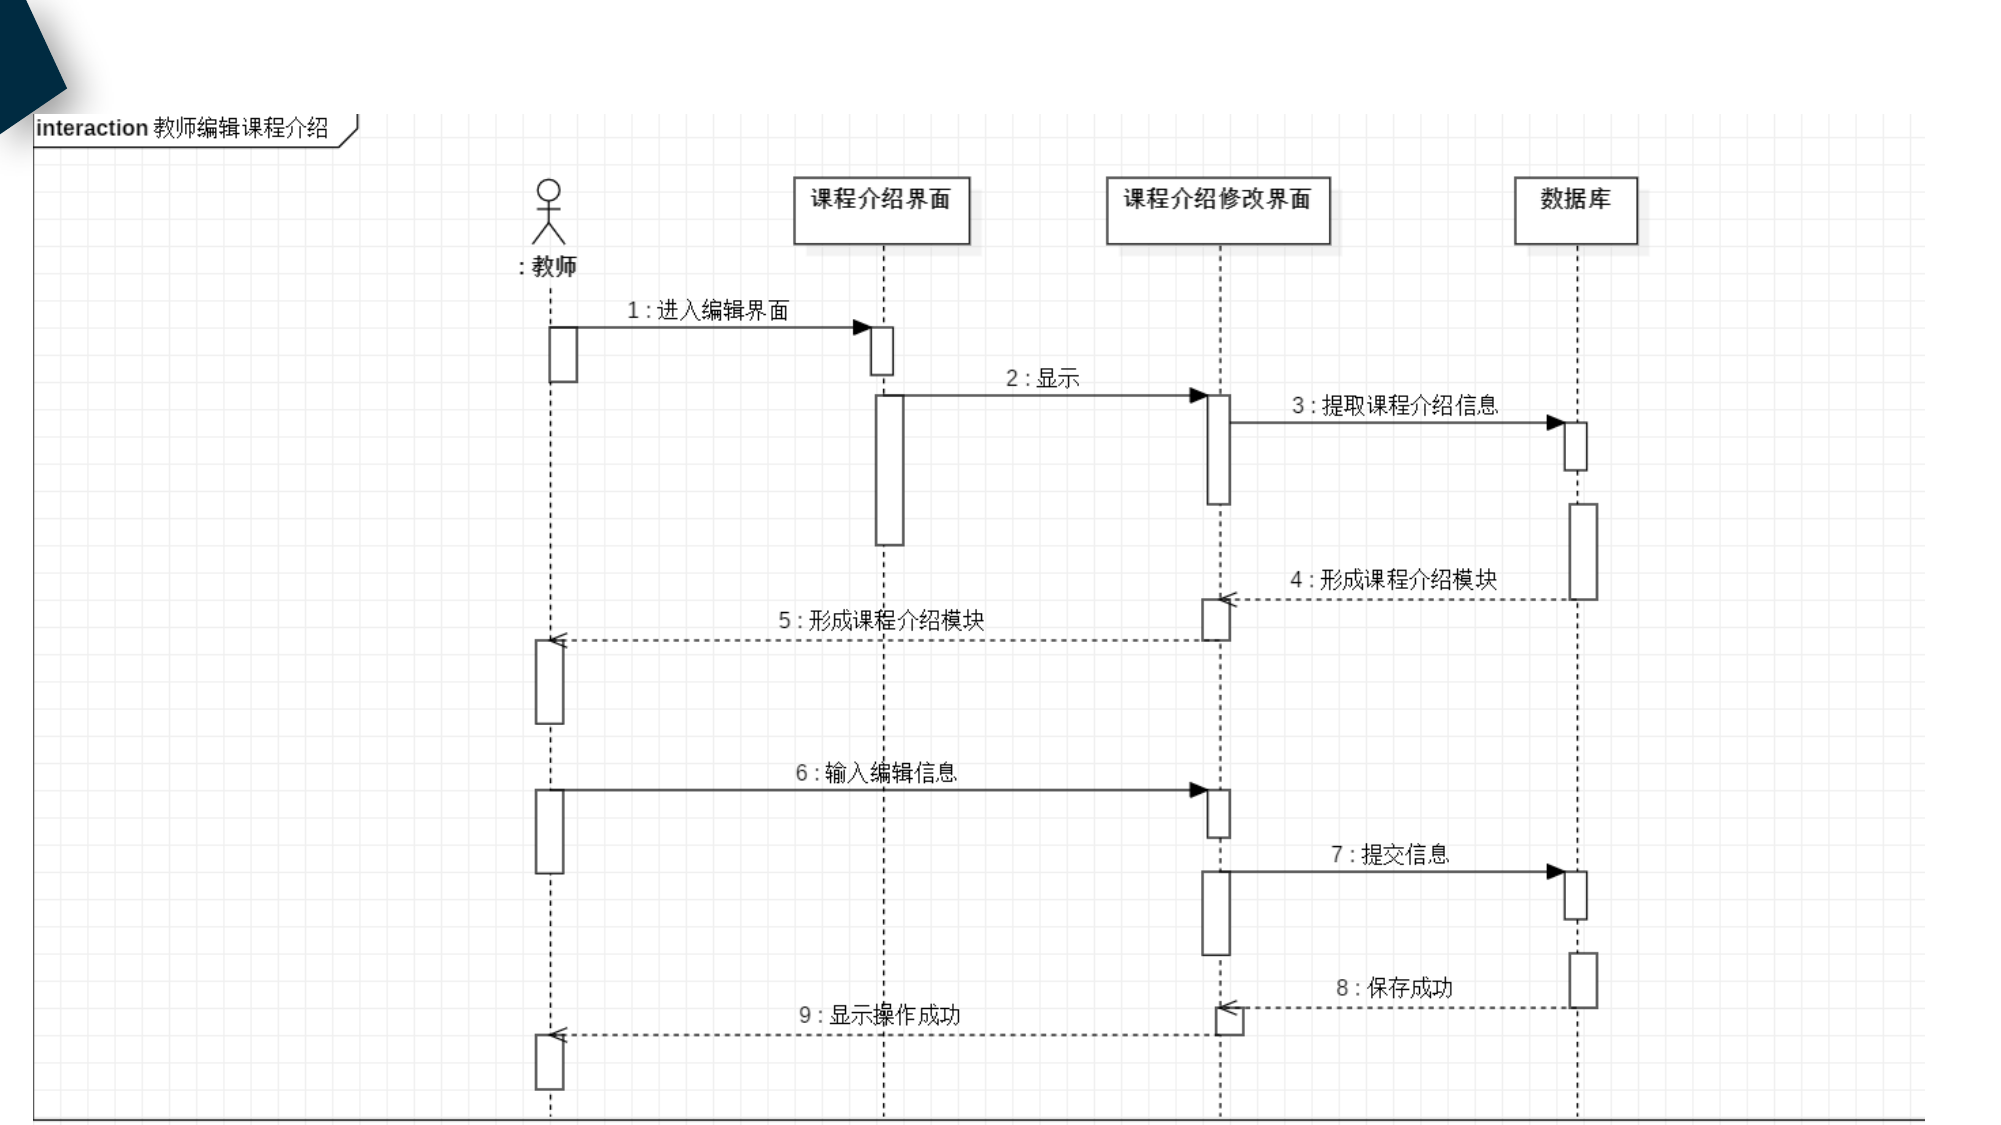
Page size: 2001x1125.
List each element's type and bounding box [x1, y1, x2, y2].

text_box [0, 0, 68, 135]
picture [33, 114, 1925, 1125]
